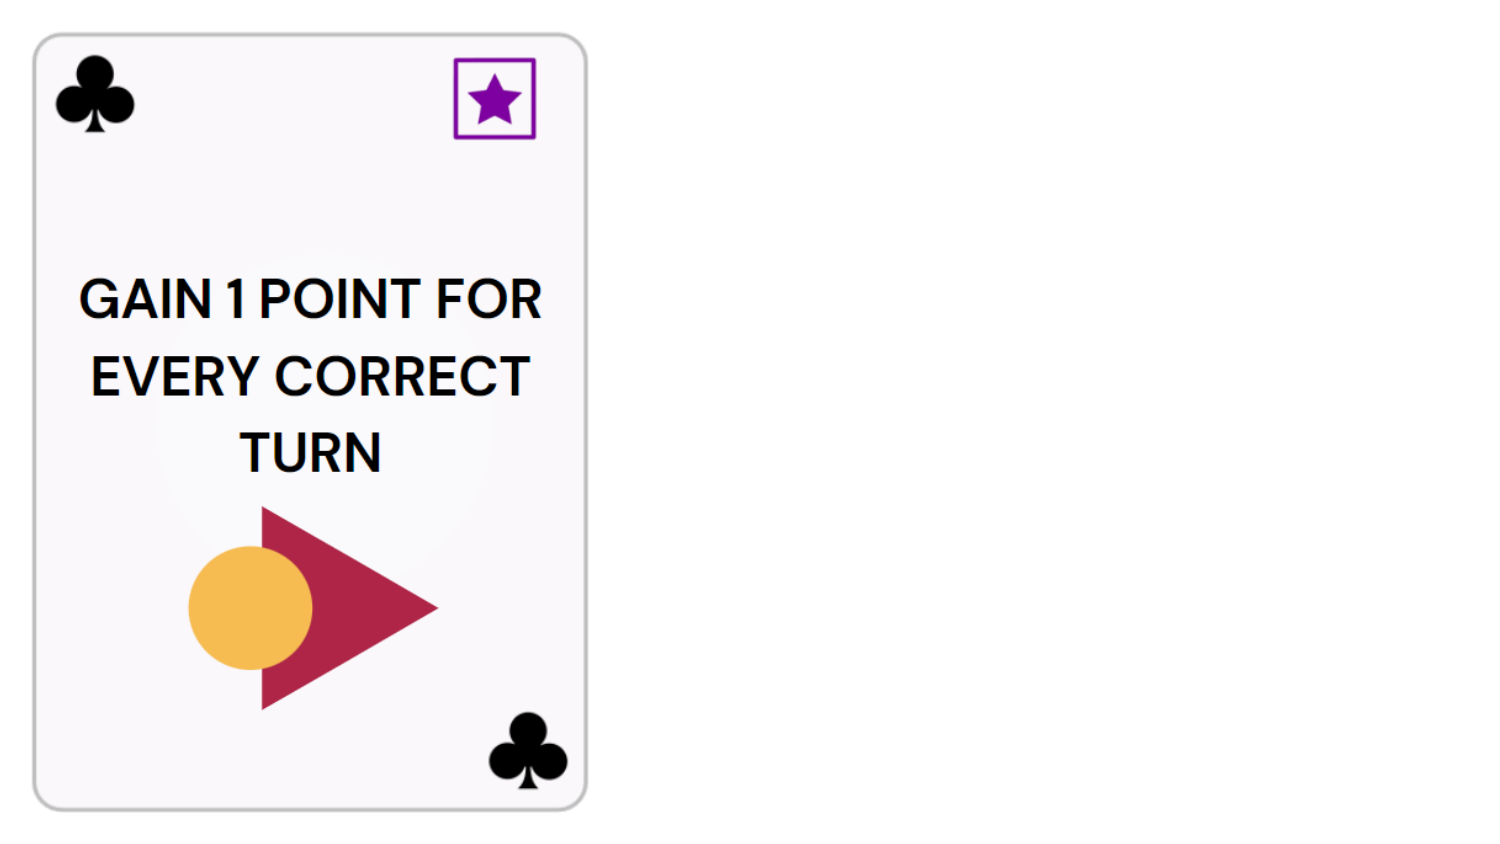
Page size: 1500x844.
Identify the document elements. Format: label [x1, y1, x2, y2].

picture [24, 24, 602, 819]
